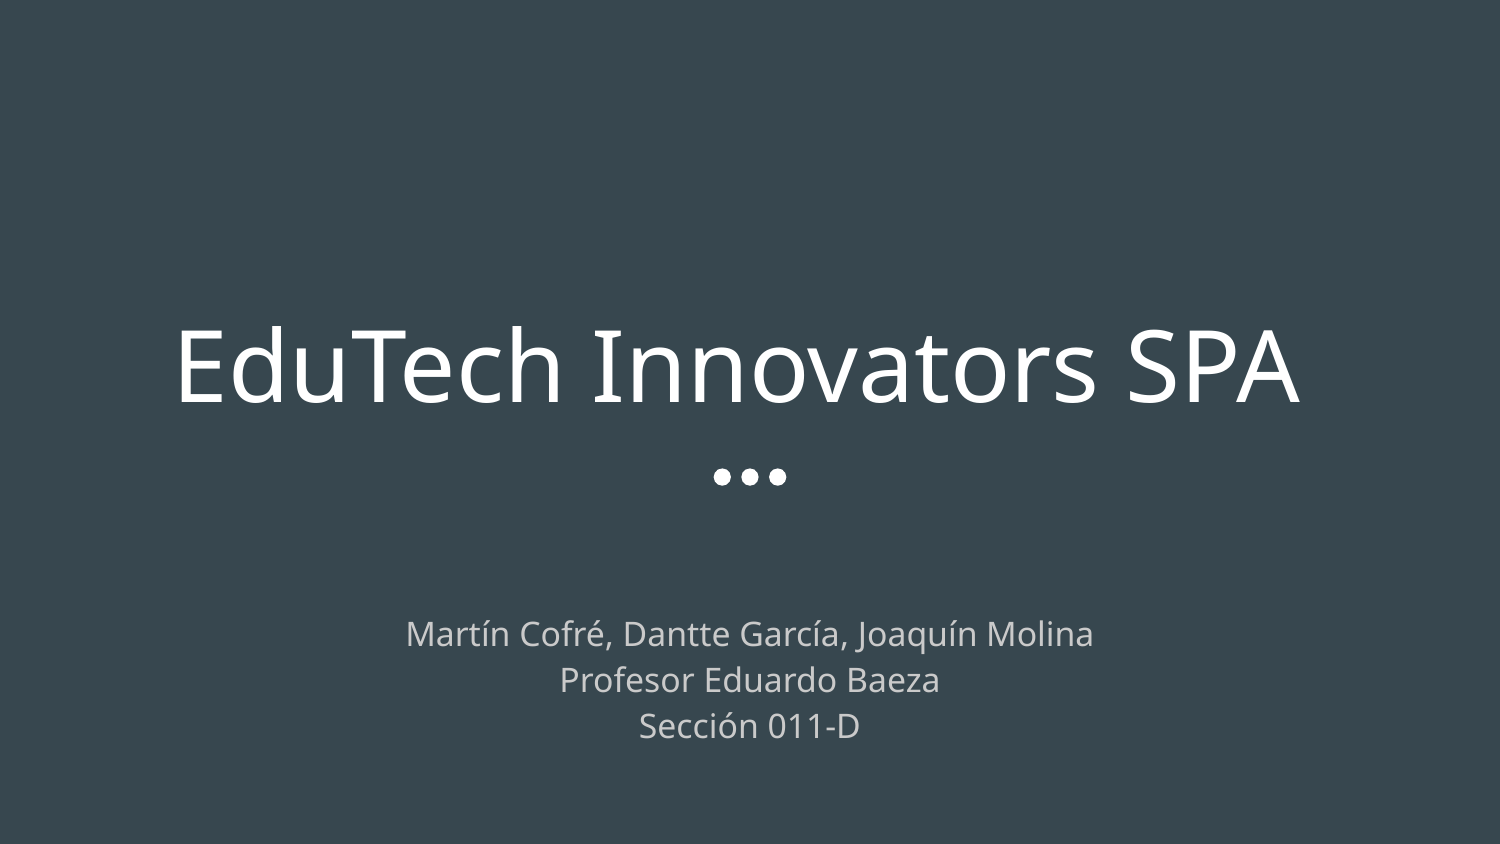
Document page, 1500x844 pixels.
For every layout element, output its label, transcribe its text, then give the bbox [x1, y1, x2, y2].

title EduTech Innovators SPA [110, 162, 1390, 447]
subtitle Martín Cofré, Dantte García, Joaquín Molina Profesor Eduardo Baeza Sección 011-D [110, 595, 1390, 764]
